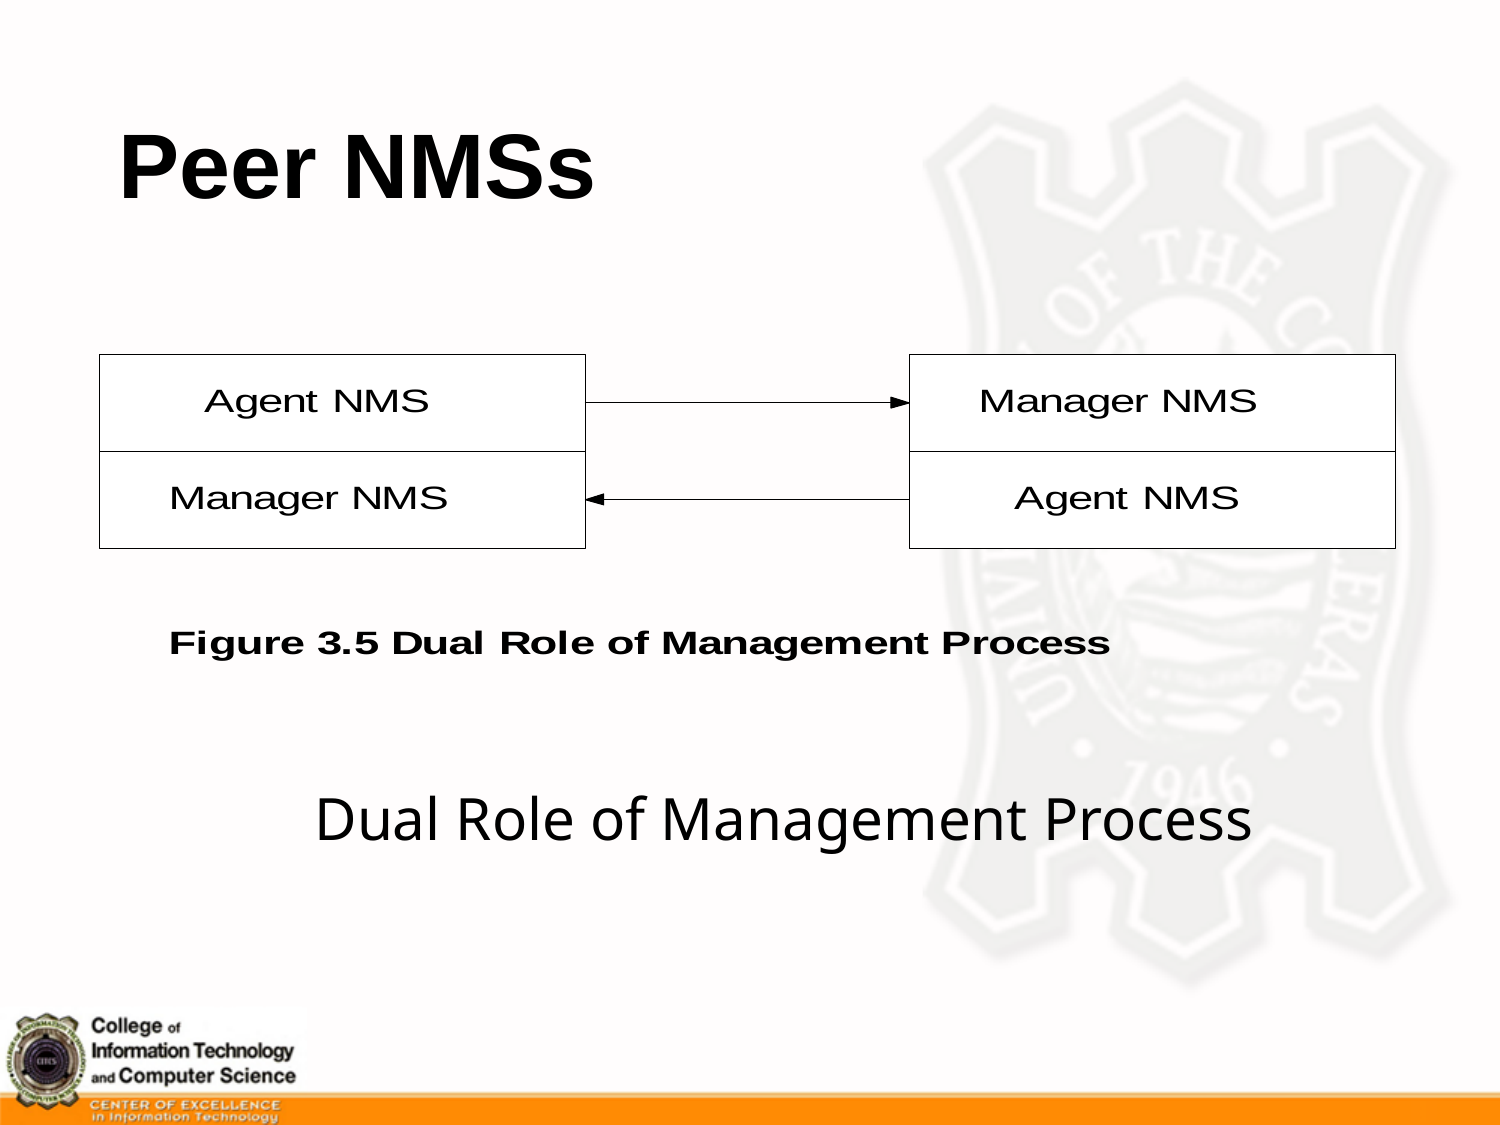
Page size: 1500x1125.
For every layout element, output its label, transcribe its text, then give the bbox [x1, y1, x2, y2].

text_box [87, 349, 1413, 700]
picture [0, 0, 1500, 1125]
text_box Dual Role of Management Process [284, 774, 1269, 860]
title Peer NMSs [103, 59, 1397, 278]
